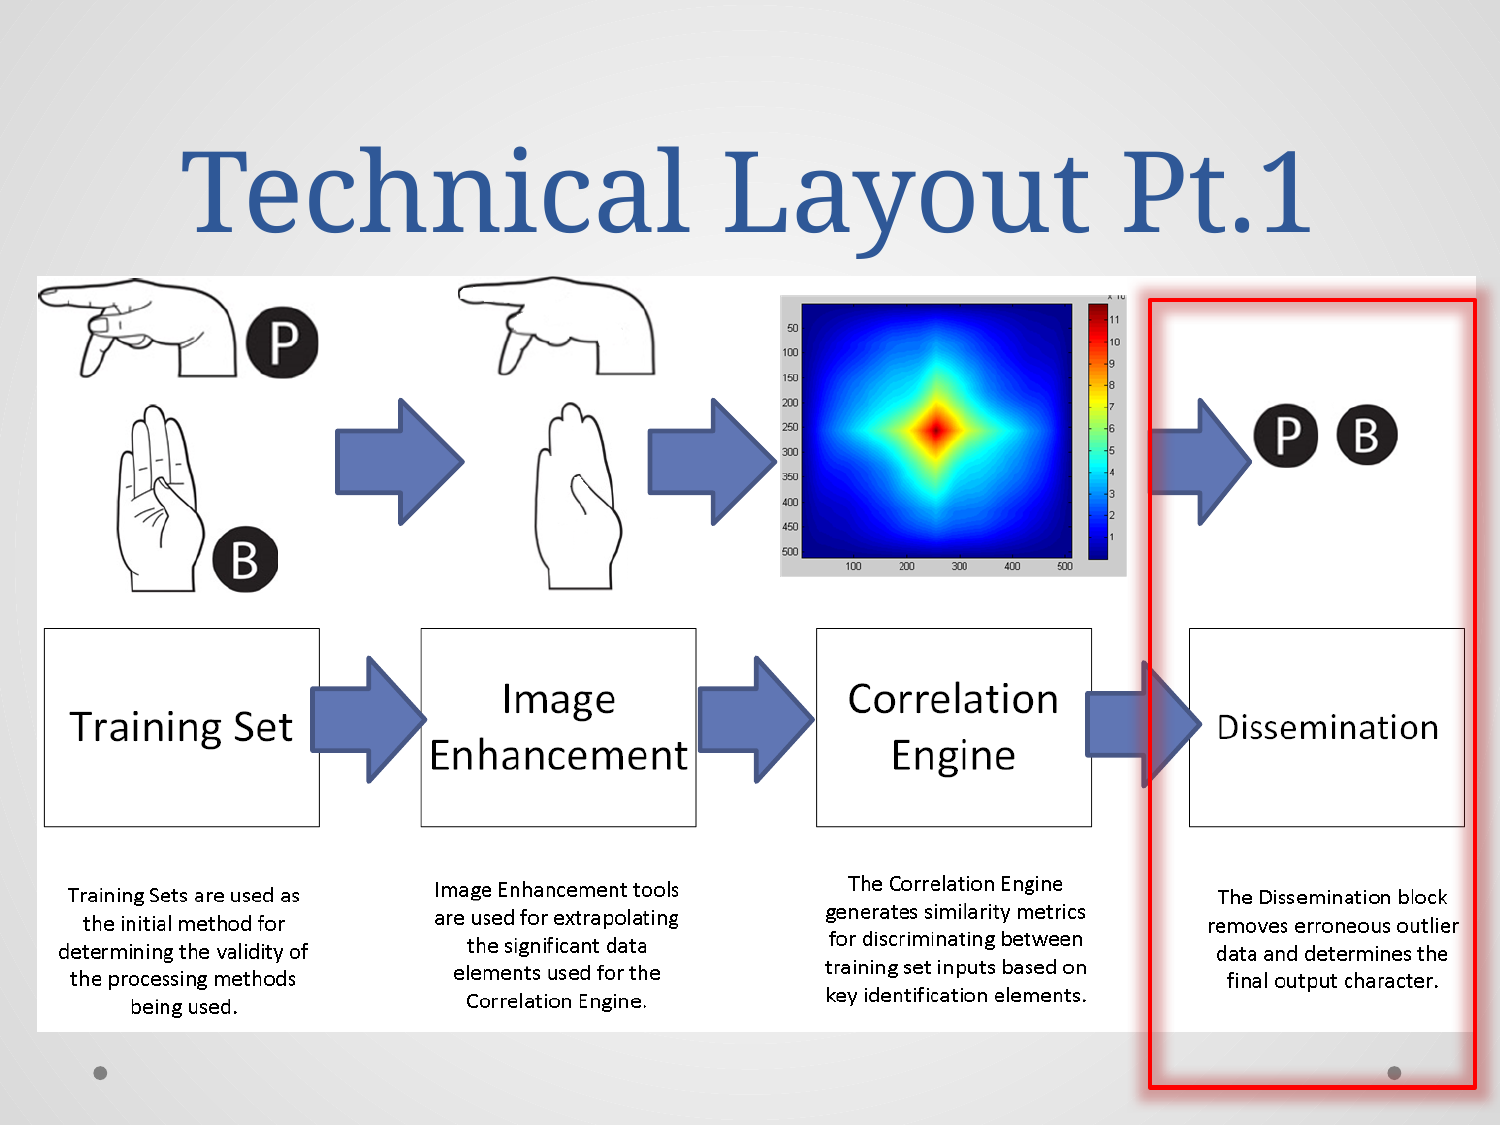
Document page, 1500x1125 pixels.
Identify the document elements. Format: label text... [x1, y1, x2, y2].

picture [37, 276, 1476, 1032]
text_box [1148, 1038, 1477, 1090]
title Technical Layout Pt.1 [75, 0, 1425, 263]
